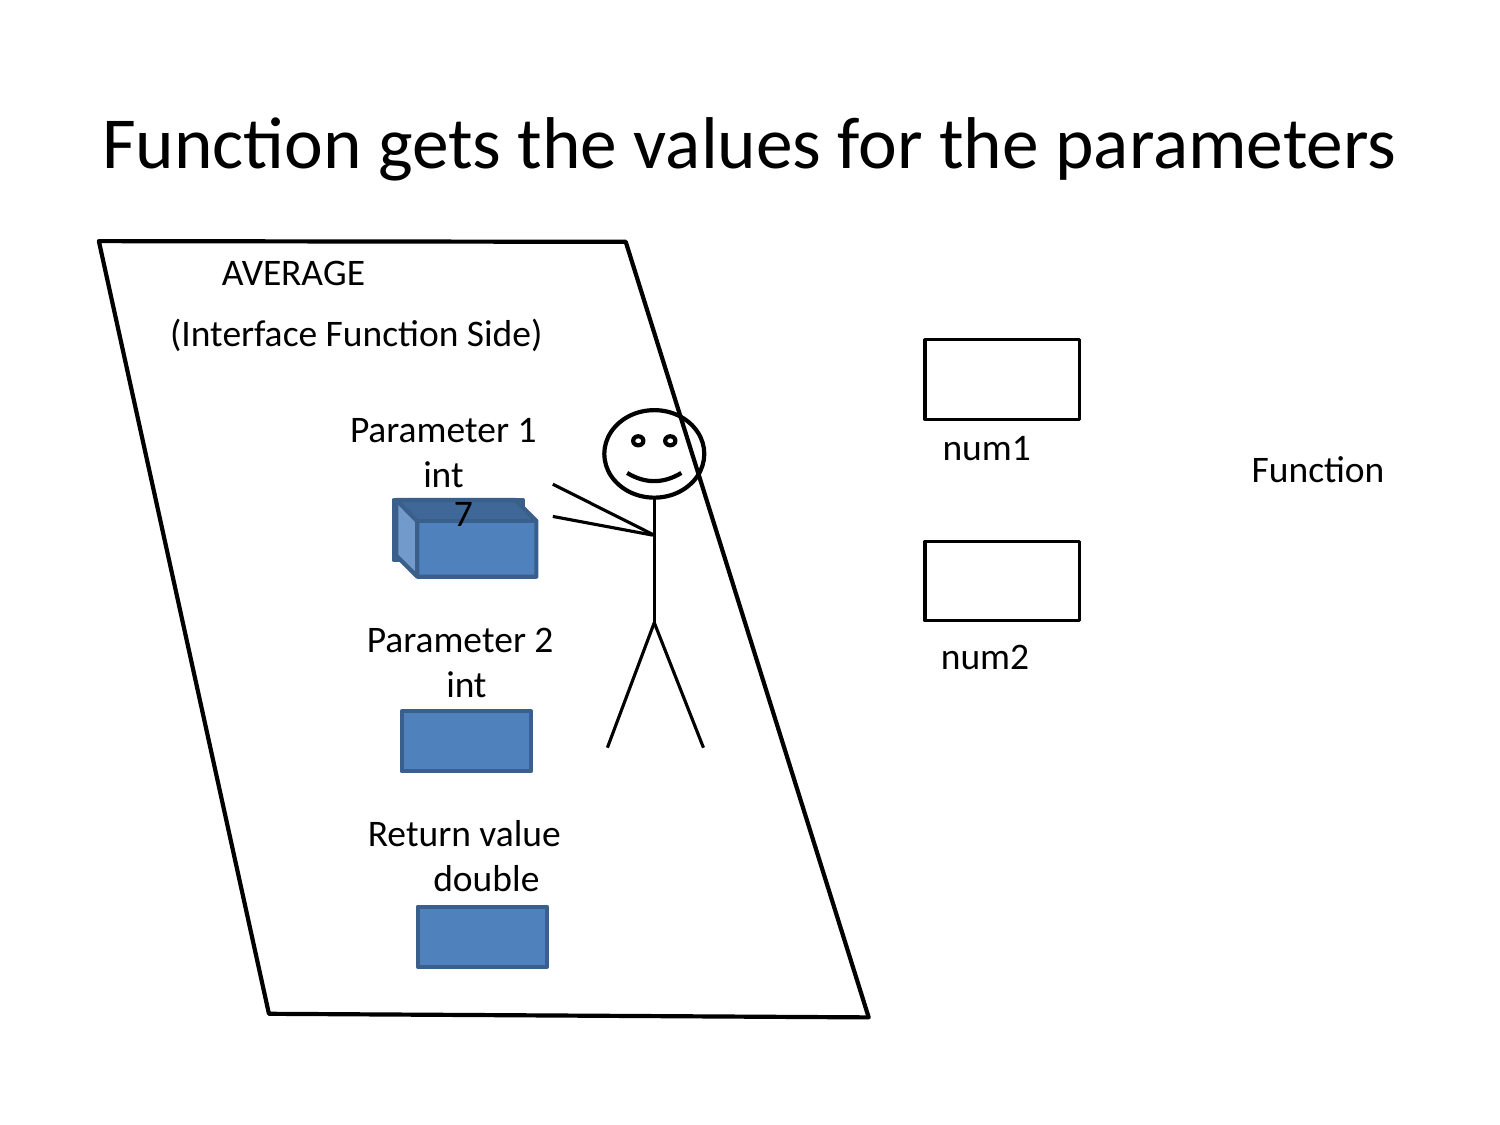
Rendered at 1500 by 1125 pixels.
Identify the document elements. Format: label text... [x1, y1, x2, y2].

text_box num1 [927, 415, 1080, 476]
text_box [416, 905, 549, 969]
text_box 7 [439, 481, 494, 542]
text_box [399, 507, 415, 570]
text_box [923, 338, 1081, 421]
text_box [518, 498, 525, 505]
text_box Function [1236, 437, 1440, 498]
text_box [394, 497, 539, 579]
text_box [923, 539, 1081, 623]
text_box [552, 409, 705, 748]
text_box num2 [925, 624, 1078, 685]
title Function gets the values for the parameters [75, 45, 1425, 233]
text_box Parameter 1 int [335, 397, 552, 503]
text_box [392, 498, 398, 562]
text_box [96, 239, 871, 1020]
text_box Parameter 2 int [352, 607, 547, 713]
text_box Return value double [353, 801, 620, 907]
text_box AVERAGE [207, 240, 512, 301]
text_box [400, 709, 533, 773]
text_box (Interface Function Side) [155, 301, 618, 362]
